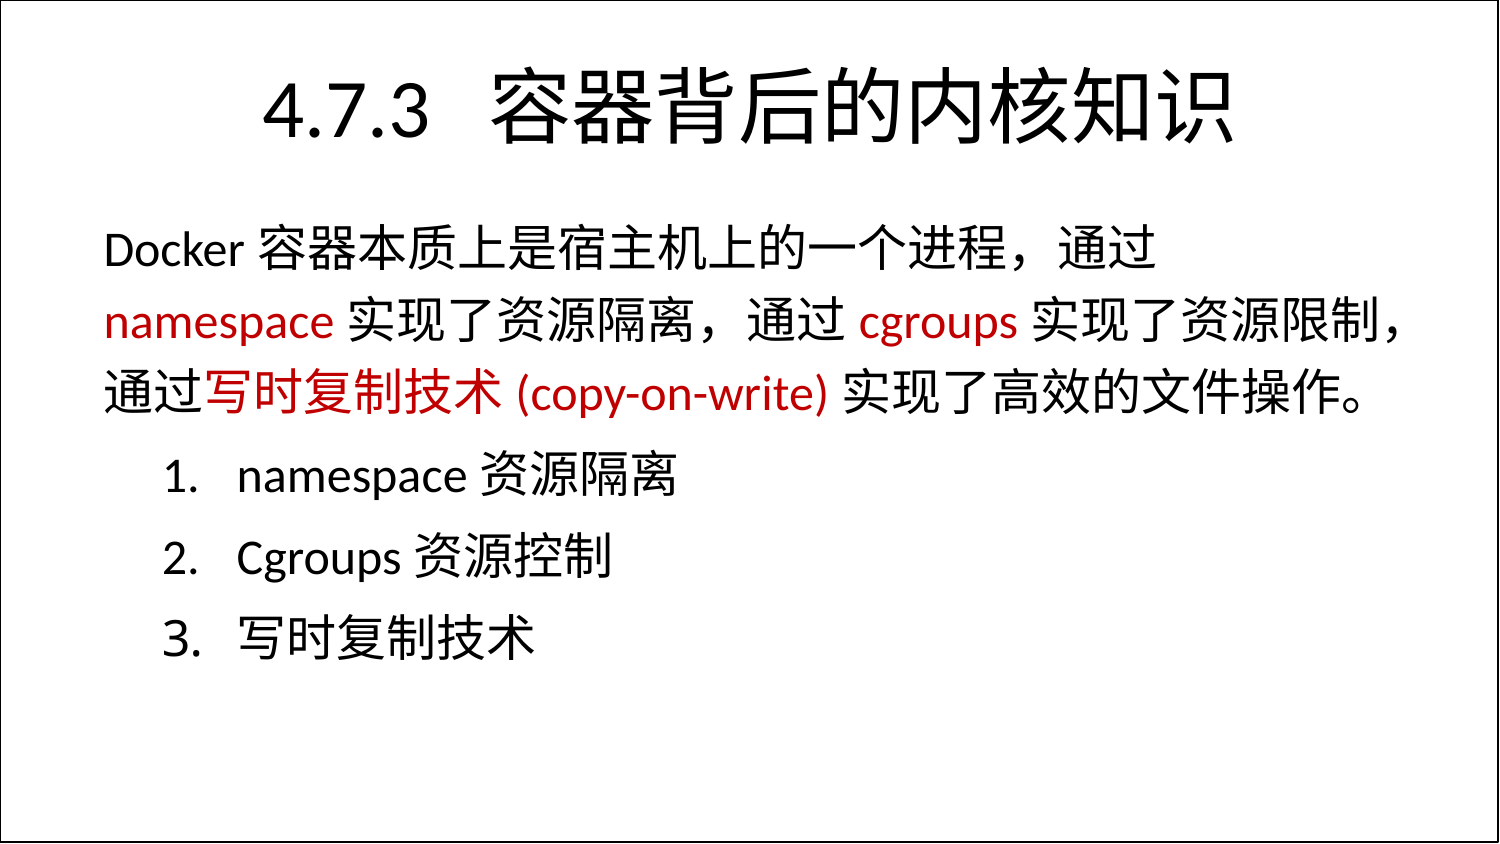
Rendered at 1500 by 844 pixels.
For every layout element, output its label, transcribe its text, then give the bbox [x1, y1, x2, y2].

list Docker容器本质上是宿主机上的一个进程，通过namespace实现了资源隔离，通过cgroups实现了资源限制，通过写时复制技术(copy-on-write)实现了高效的文件操作。 namespace资源隔离 Cgroups资源控制 写时复制技术 [88, 197, 1400, 788]
title 4.7.3 容器背后的内核知识 [75, 33, 1425, 175]
